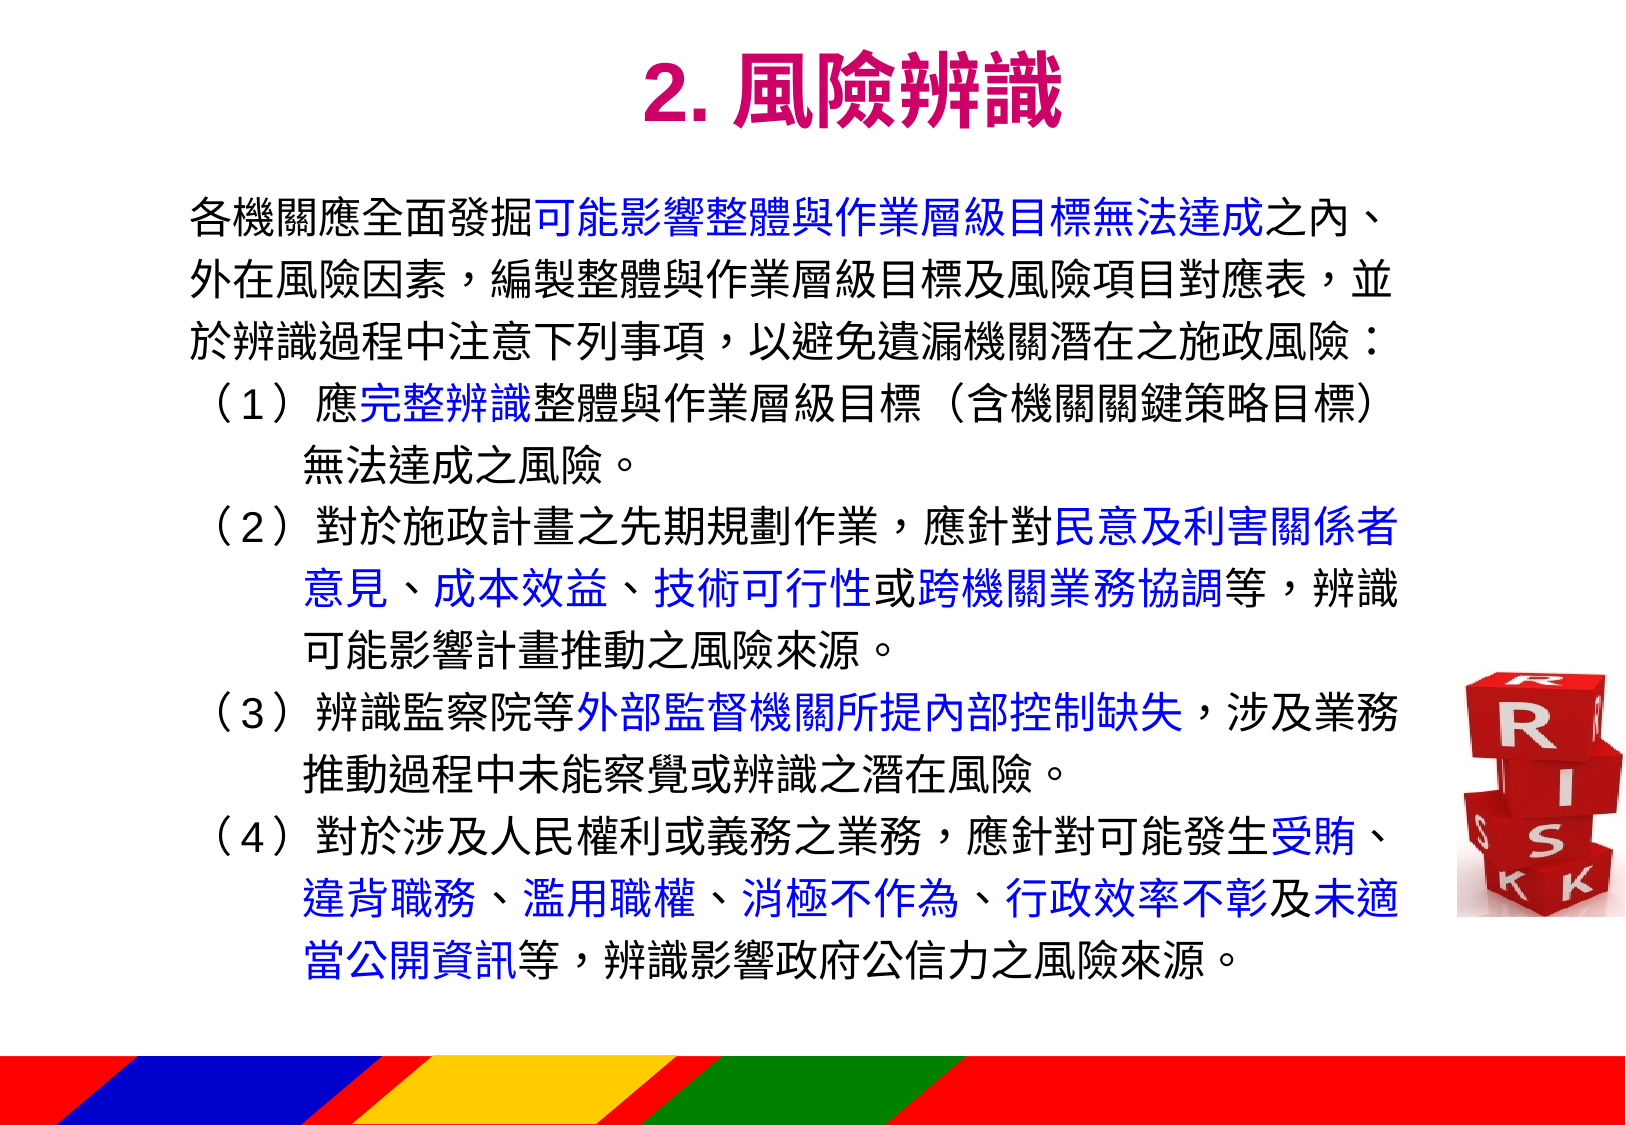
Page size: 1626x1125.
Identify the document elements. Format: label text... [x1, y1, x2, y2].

list 各機關應全面發掘可能影響整體與作業層級目標無法達成之內、外在風險因素，編製整體與作業層級目標及風險項目對應表，並於辨識過程中注意下列事項，以避免遺漏機關潛在之施政風險： （1）應完整辨識整體與作業層級目標（含機關關鍵策略目標）無法達成之風險。 （2）對於施政計畫之先期規劃作業，應針對民意及利害關係者意見、成本效益、技術可行性或跨機關業務協調等，辨識可能影響計畫推動之風險來源。 （3）辨識監察院等外部監督機關所提內部控制缺失，涉及業務推動過程中未能察覺或辨識之潛在風險。 （4）對於涉及人民權利或義務之業務，應針對可能發生受賄、違背職務、濫用職權、消極不作為、行政效率不彰及未適當公開資訊等，辨識影響政府公信力之風險來源。 [174, 172, 1415, 1073]
slide_number 45 [1245, 1023, 1625, 1099]
picture [1457, 668, 1625, 917]
title 2.風險辨識 [82, 19, 1625, 157]
